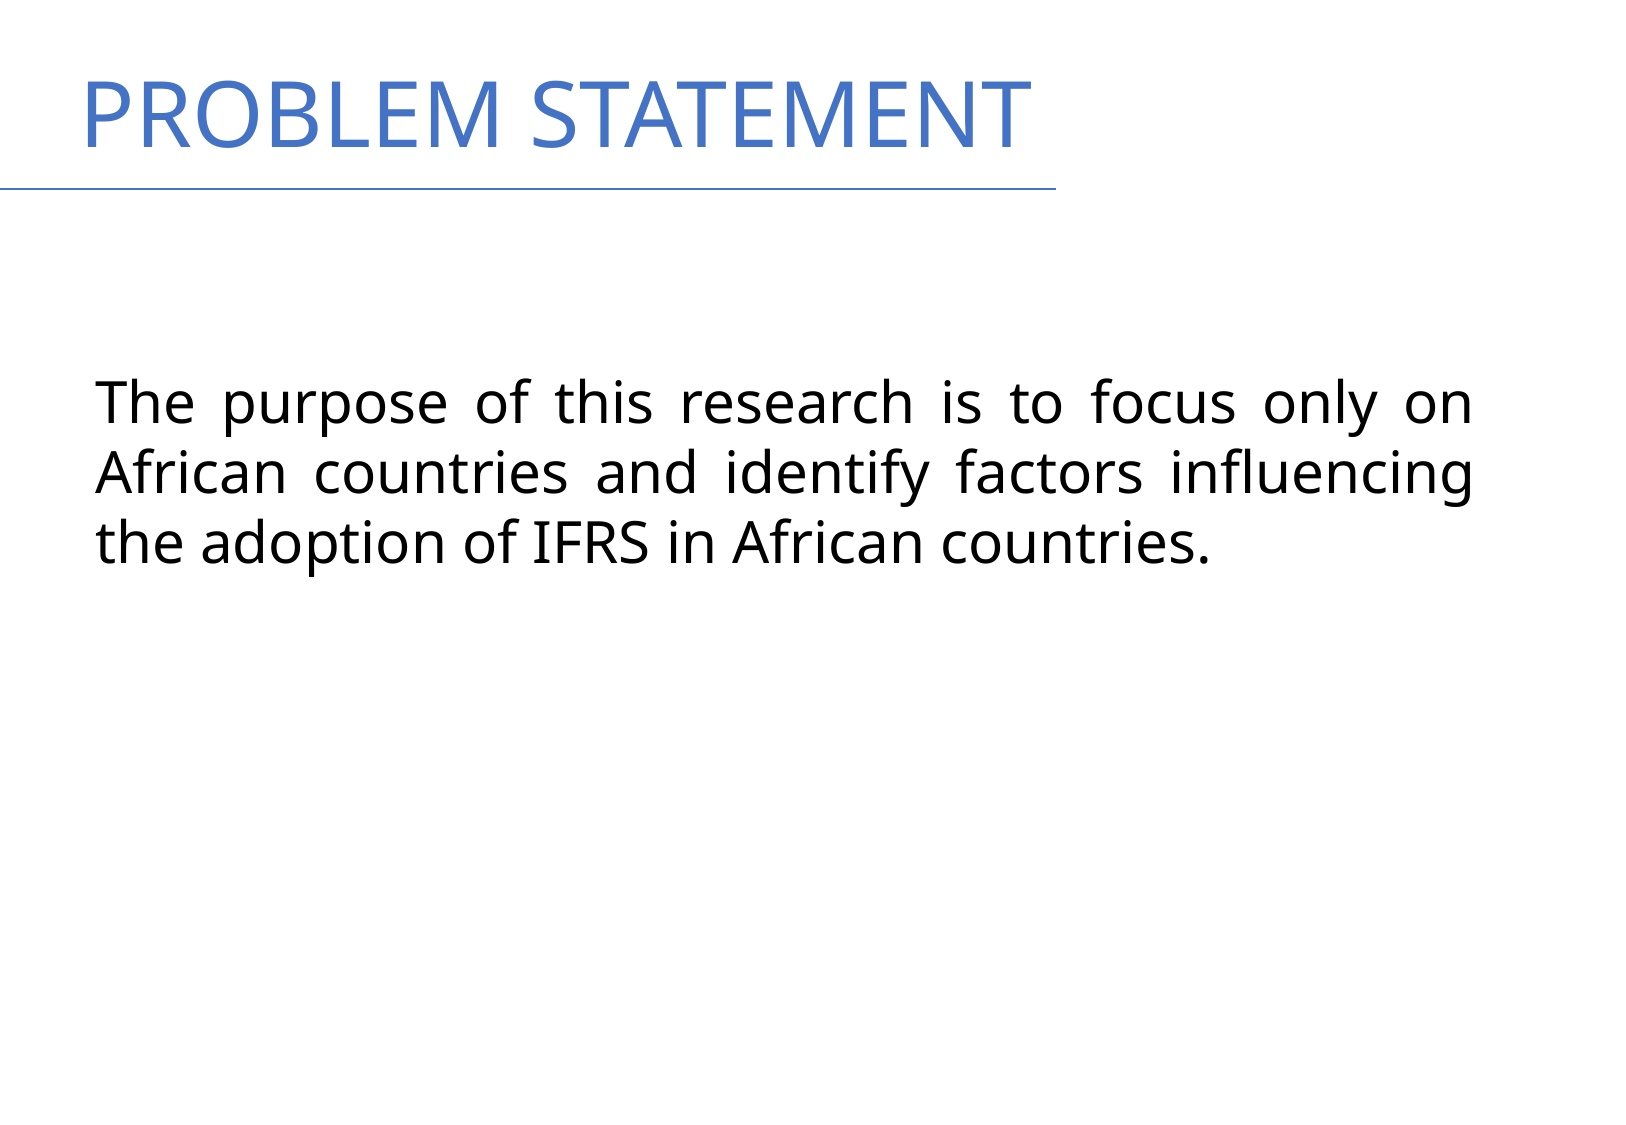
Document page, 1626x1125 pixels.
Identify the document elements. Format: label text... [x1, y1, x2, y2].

list PROBLEM STATEMENT [64, 48, 1371, 156]
text_box The purpose of this research is to focus only on African countries and identify factors influencing the adoption of IFRS in African countries. [80, 358, 1491, 583]
